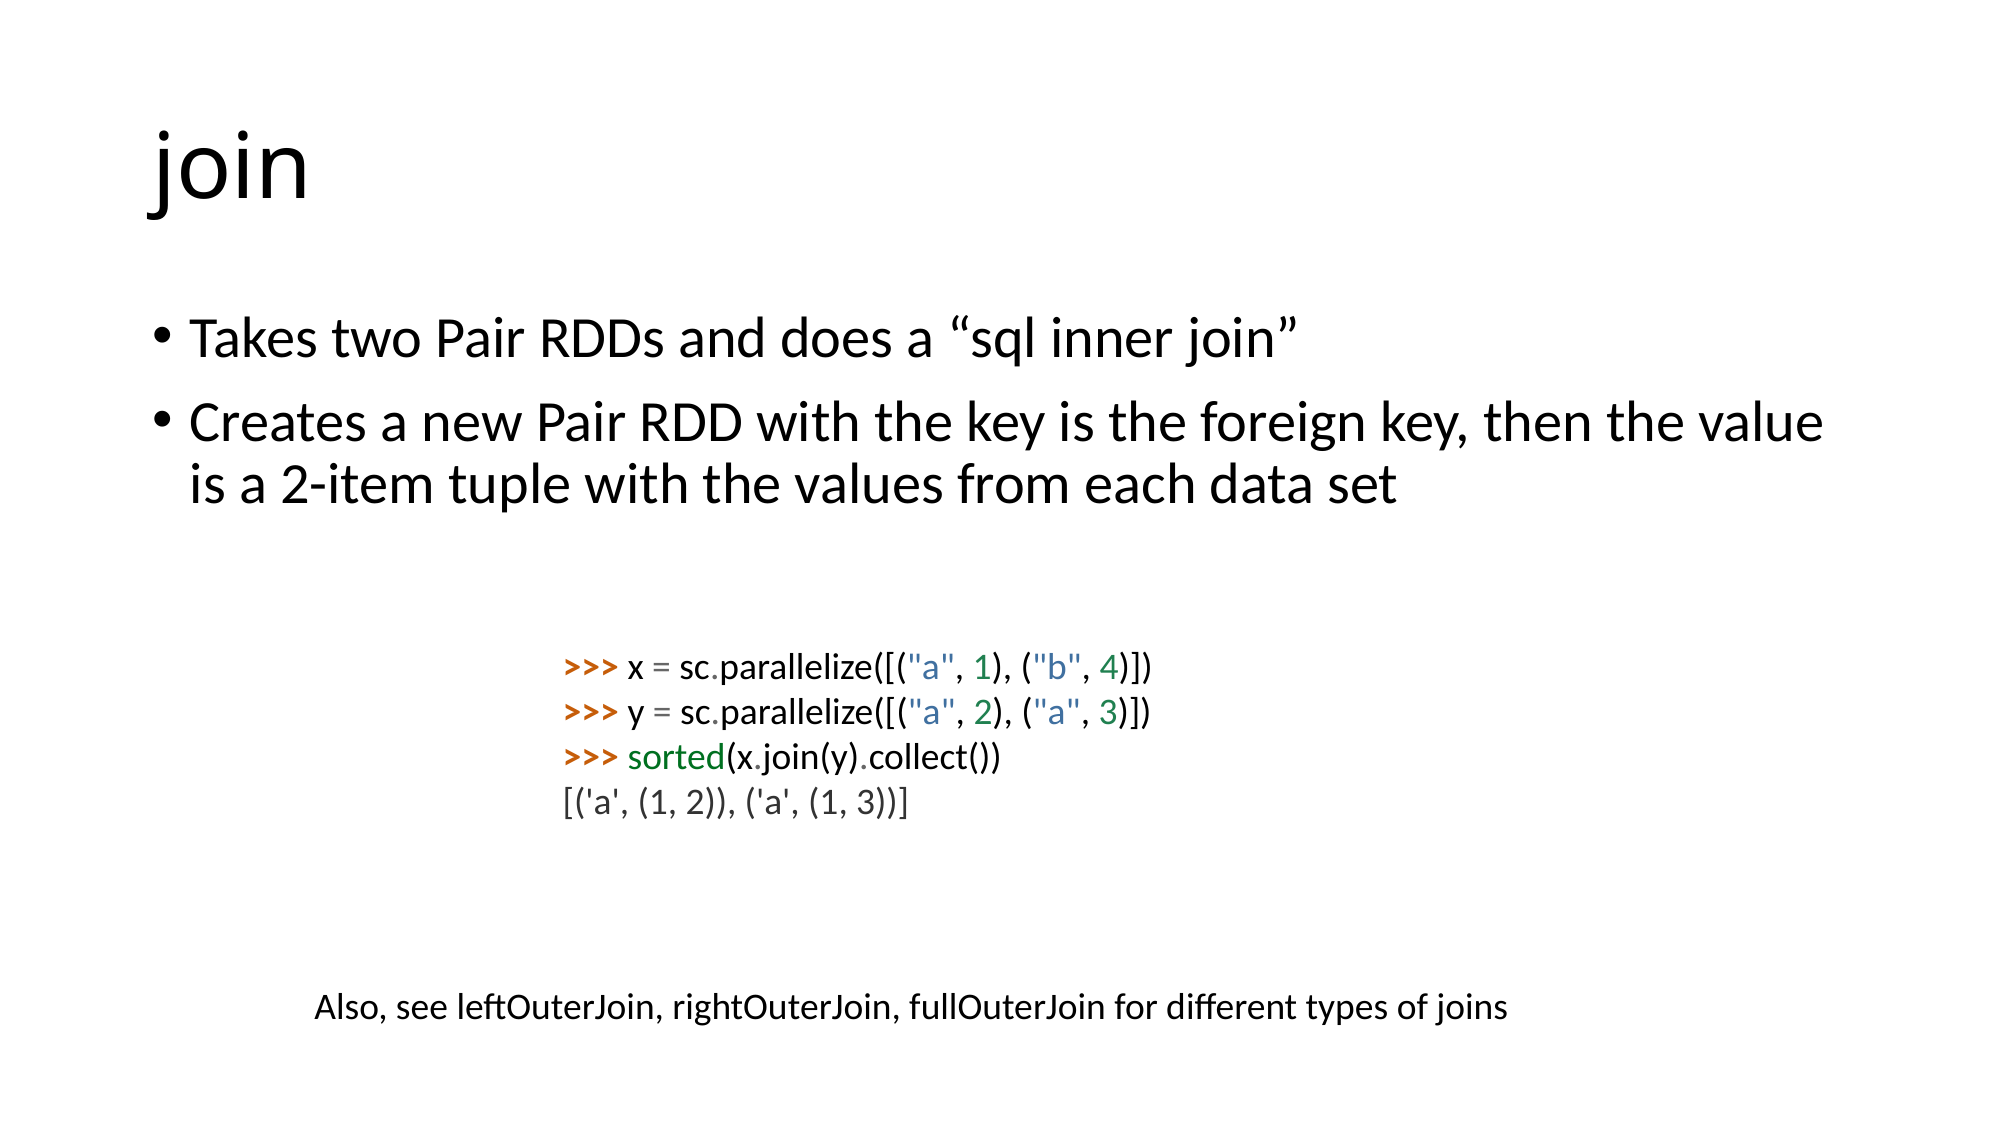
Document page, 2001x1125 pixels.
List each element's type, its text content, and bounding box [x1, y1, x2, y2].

text_box Also, see leftOuterJoin, rightOuterJoin, fullOuterJoin for different types of joins [299, 974, 1525, 1035]
title join [137, 59, 1863, 278]
list Takes two Pair RDDs and does a “sql inner join” Creates a new Pair RDD with the key is the foreign key, then the value is a 2-item tuple with the values from each data set [137, 299, 1863, 1014]
text_box >>> x = sc.parallelize([("a", 1), ("b", 4)]) >>> y = sc.parallelize([("a", 2), ("a", 3)]) >>> sorted(x.join(y).collect()) [('a', (1, 2)), ('a', (1, 3))] [547, 634, 1548, 830]
